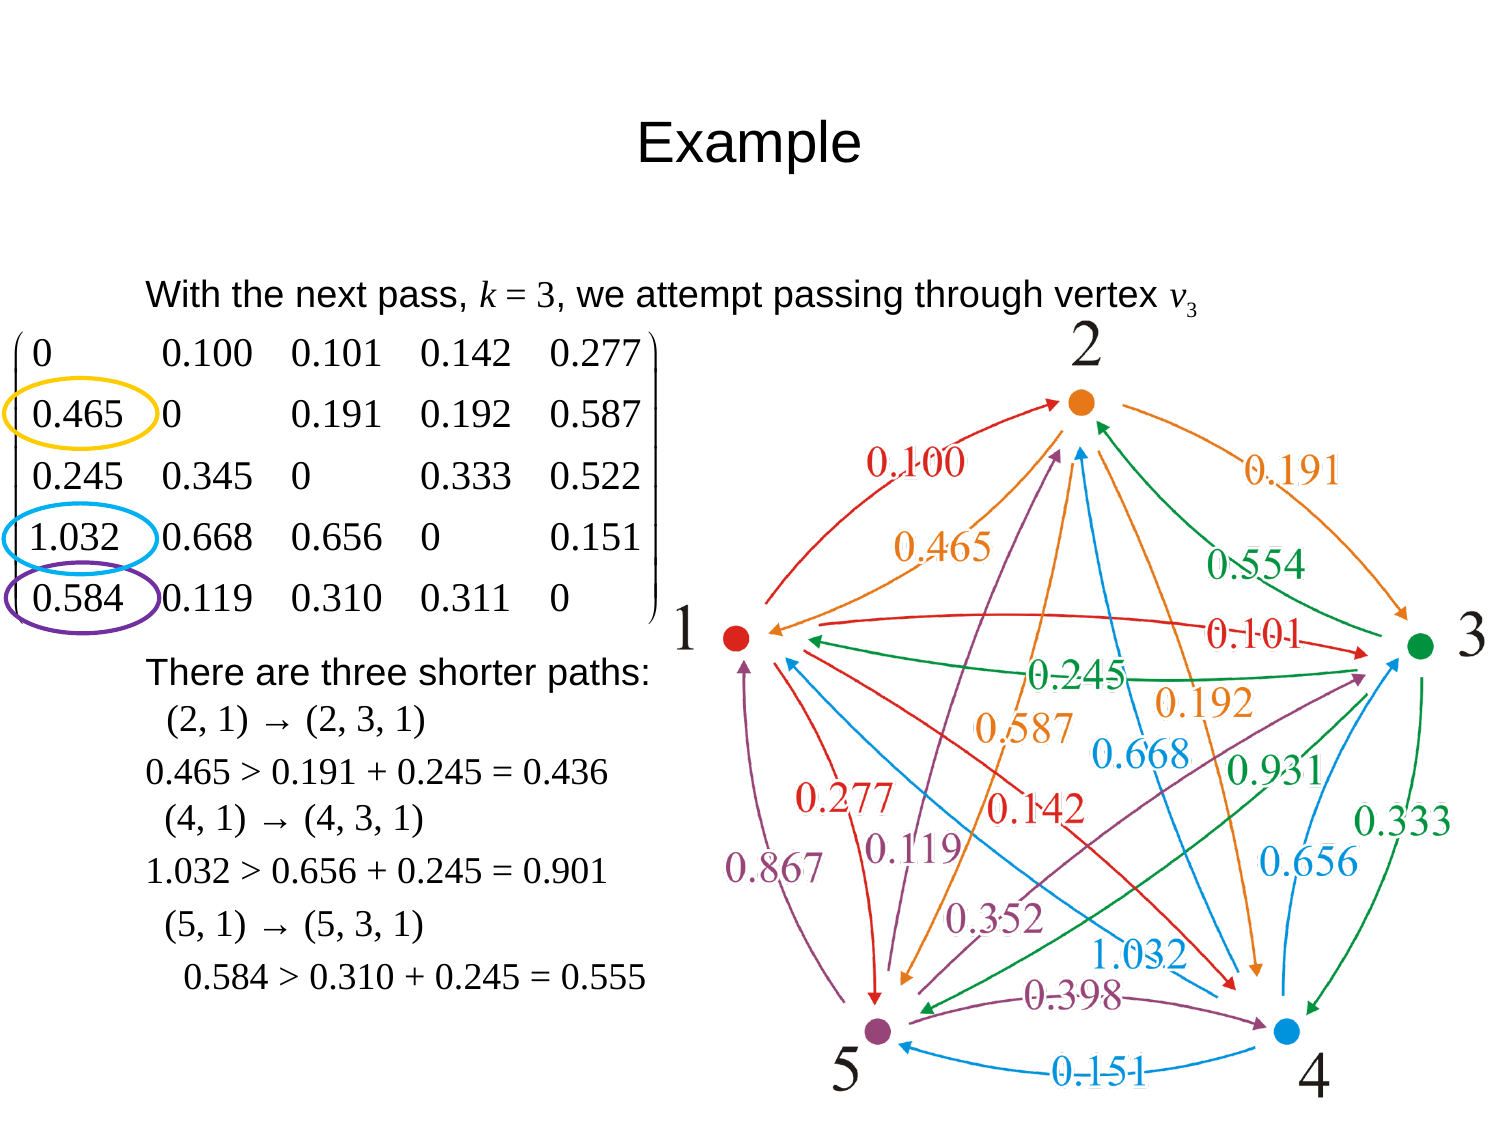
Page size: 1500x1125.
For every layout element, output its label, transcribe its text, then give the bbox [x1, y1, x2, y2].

title Example [74, 44, 1426, 233]
list With the next pass, k = 3, we attempt passing through vertex v3 There are three shorter paths: (2, 1) → (2, 3, 1) 0.465 > 0.191 + 0.245 = 0.436 (4, 1) → (4, 3, 1) 1.032 > 0.656 + 0.245 = 0.901 (5, 1) → (5, 3, 1) 0.584 > 0.310 + 0.245 = 0.555 [74, 642, 656, 1006]
list With the next pass, k = 3, we attempt passing through vertex v3 There are three shorter paths: (2, 1) → (2, 3, 1) 0.465 > 0.191 + 0.245 = 0.436 (4, 1) → (4, 3, 1) 1.032 > 0.656 + 0.245 = 0.901 (5, 1) → (5, 3, 1) 0.584 > 0.310 + 0.245 = 0.555 [74, 262, 1426, 319]
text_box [5, 320, 672, 634]
picture [661, 312, 1495, 1107]
